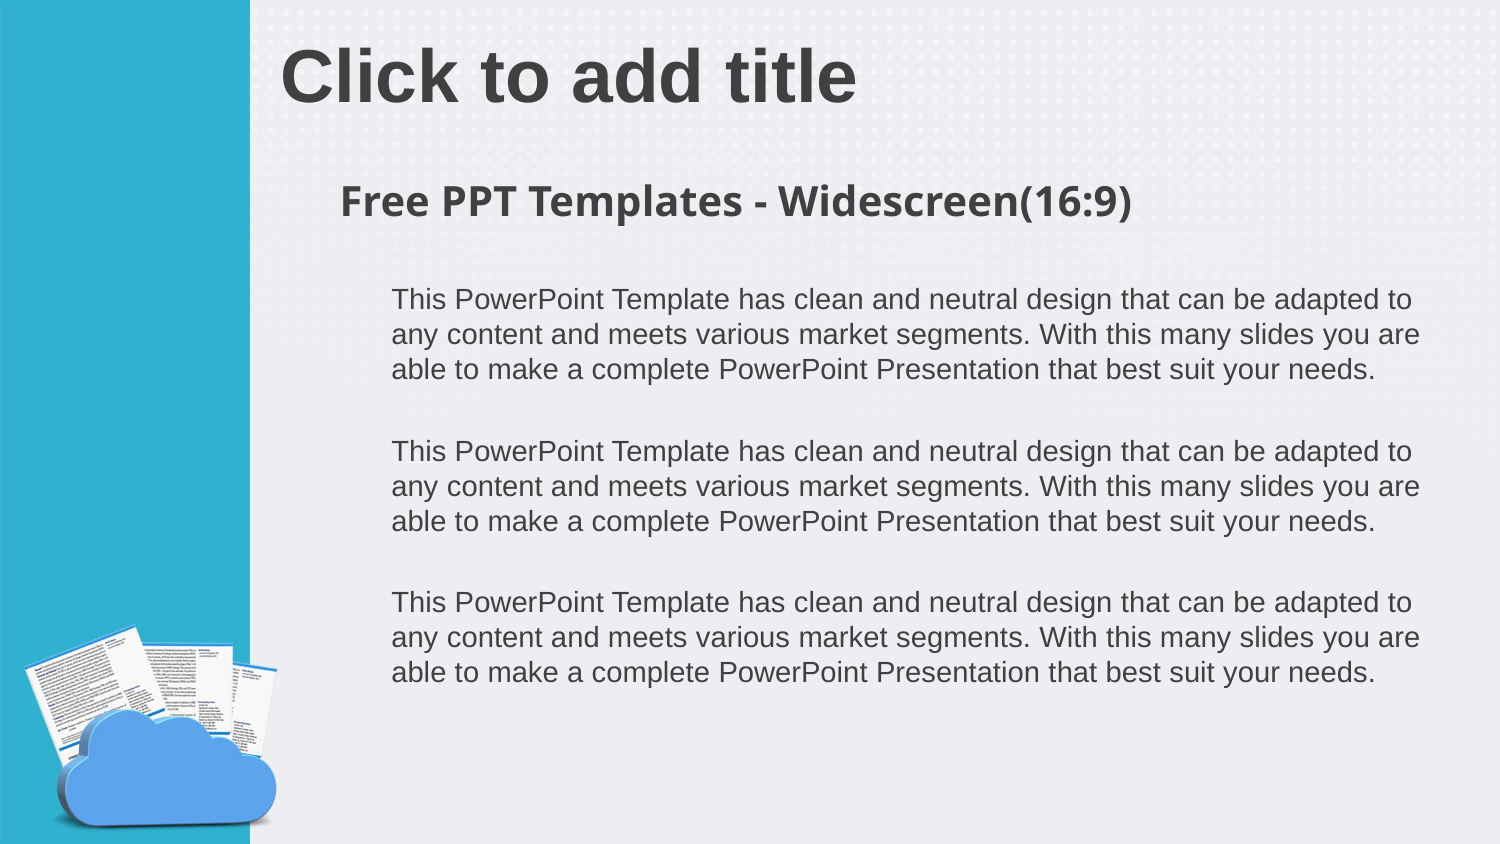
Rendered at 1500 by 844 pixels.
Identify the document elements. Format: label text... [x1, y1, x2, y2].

list Free PPT Templates - Widescreen(16:9) [324, 161, 1459, 238]
title Click to add title [265, 0, 1500, 146]
list This PowerPoint Template has clean and neutral design that can be adapted to any content and meets various market segments. With this many slides you are able to make a complete PowerPoint Presentation that best suit your needs. This PowerPoint Template has clean and neutral design that can be adapted to any content and meets various market segments. With this many slides you are able to make a complete PowerPoint Presentation that best suit your needs. This PowerPoint Template has clean and neutral design that can be adapted to any content and meets various market segments. With this many slides you are able to make a complete PowerPoint Presentation that best suit your needs. [326, 273, 1461, 765]
picture [0, 0, 1500, 844]
